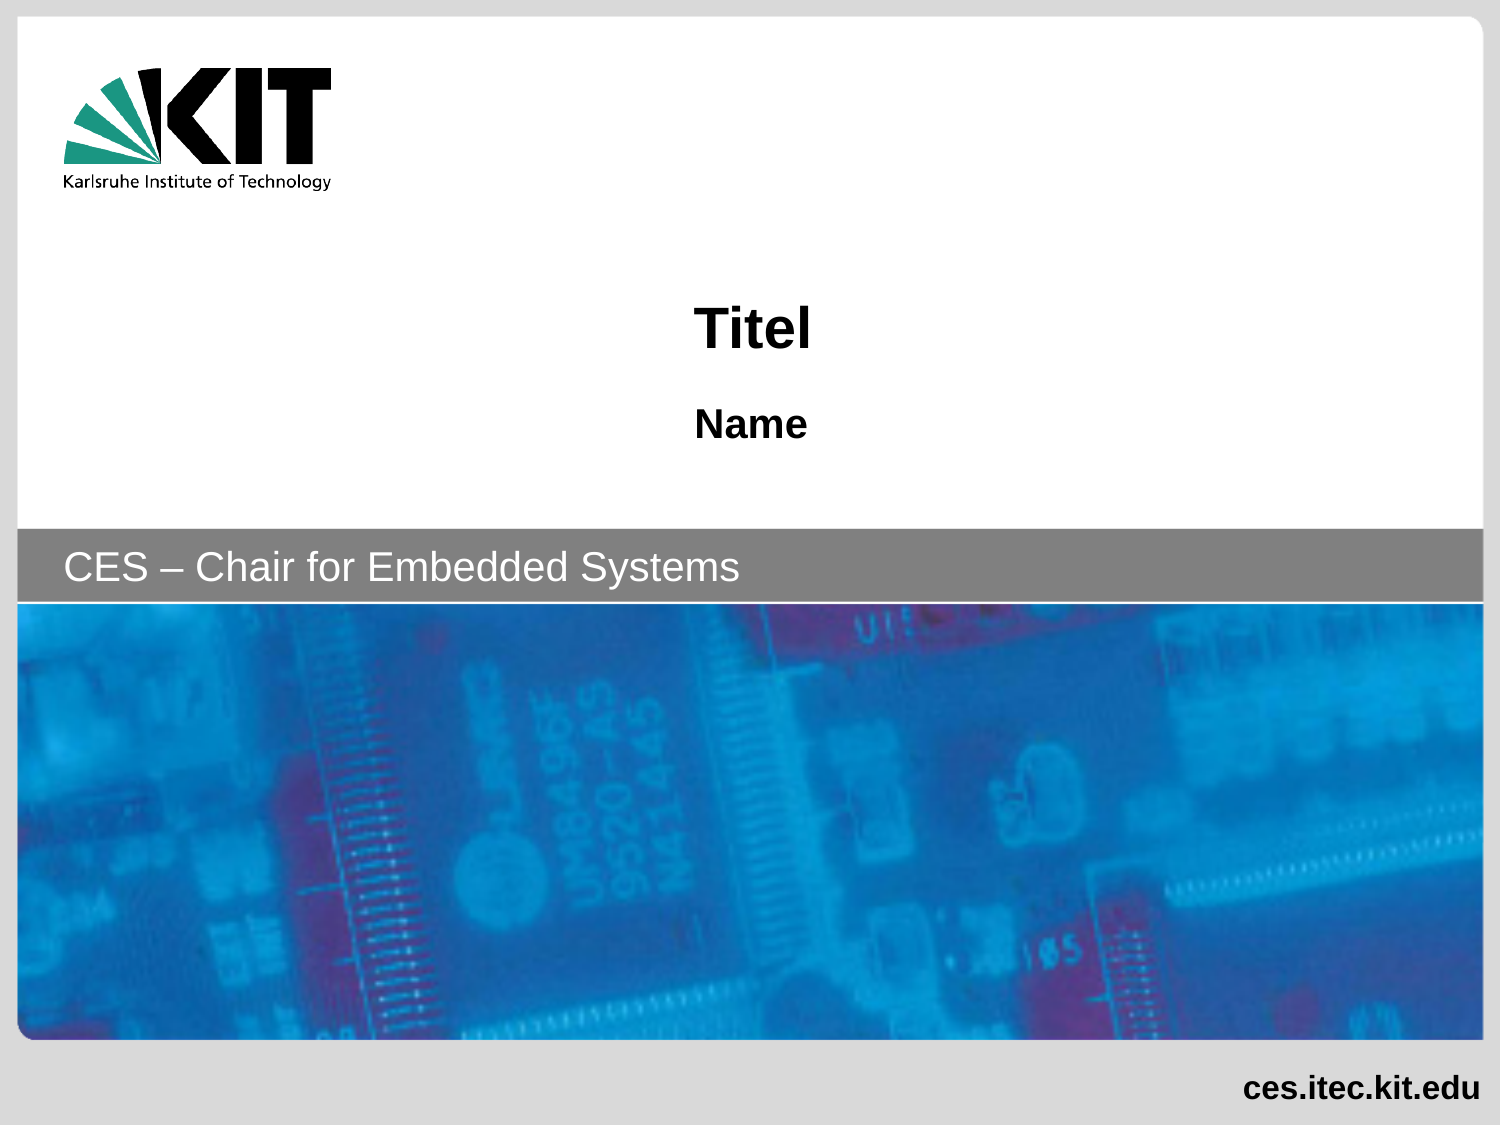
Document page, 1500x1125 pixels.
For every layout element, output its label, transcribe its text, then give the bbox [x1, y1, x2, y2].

text_box Titel [64, 219, 1442, 361]
picture [0, 0, 1500, 1125]
text_box Name [171, 397, 1332, 516]
